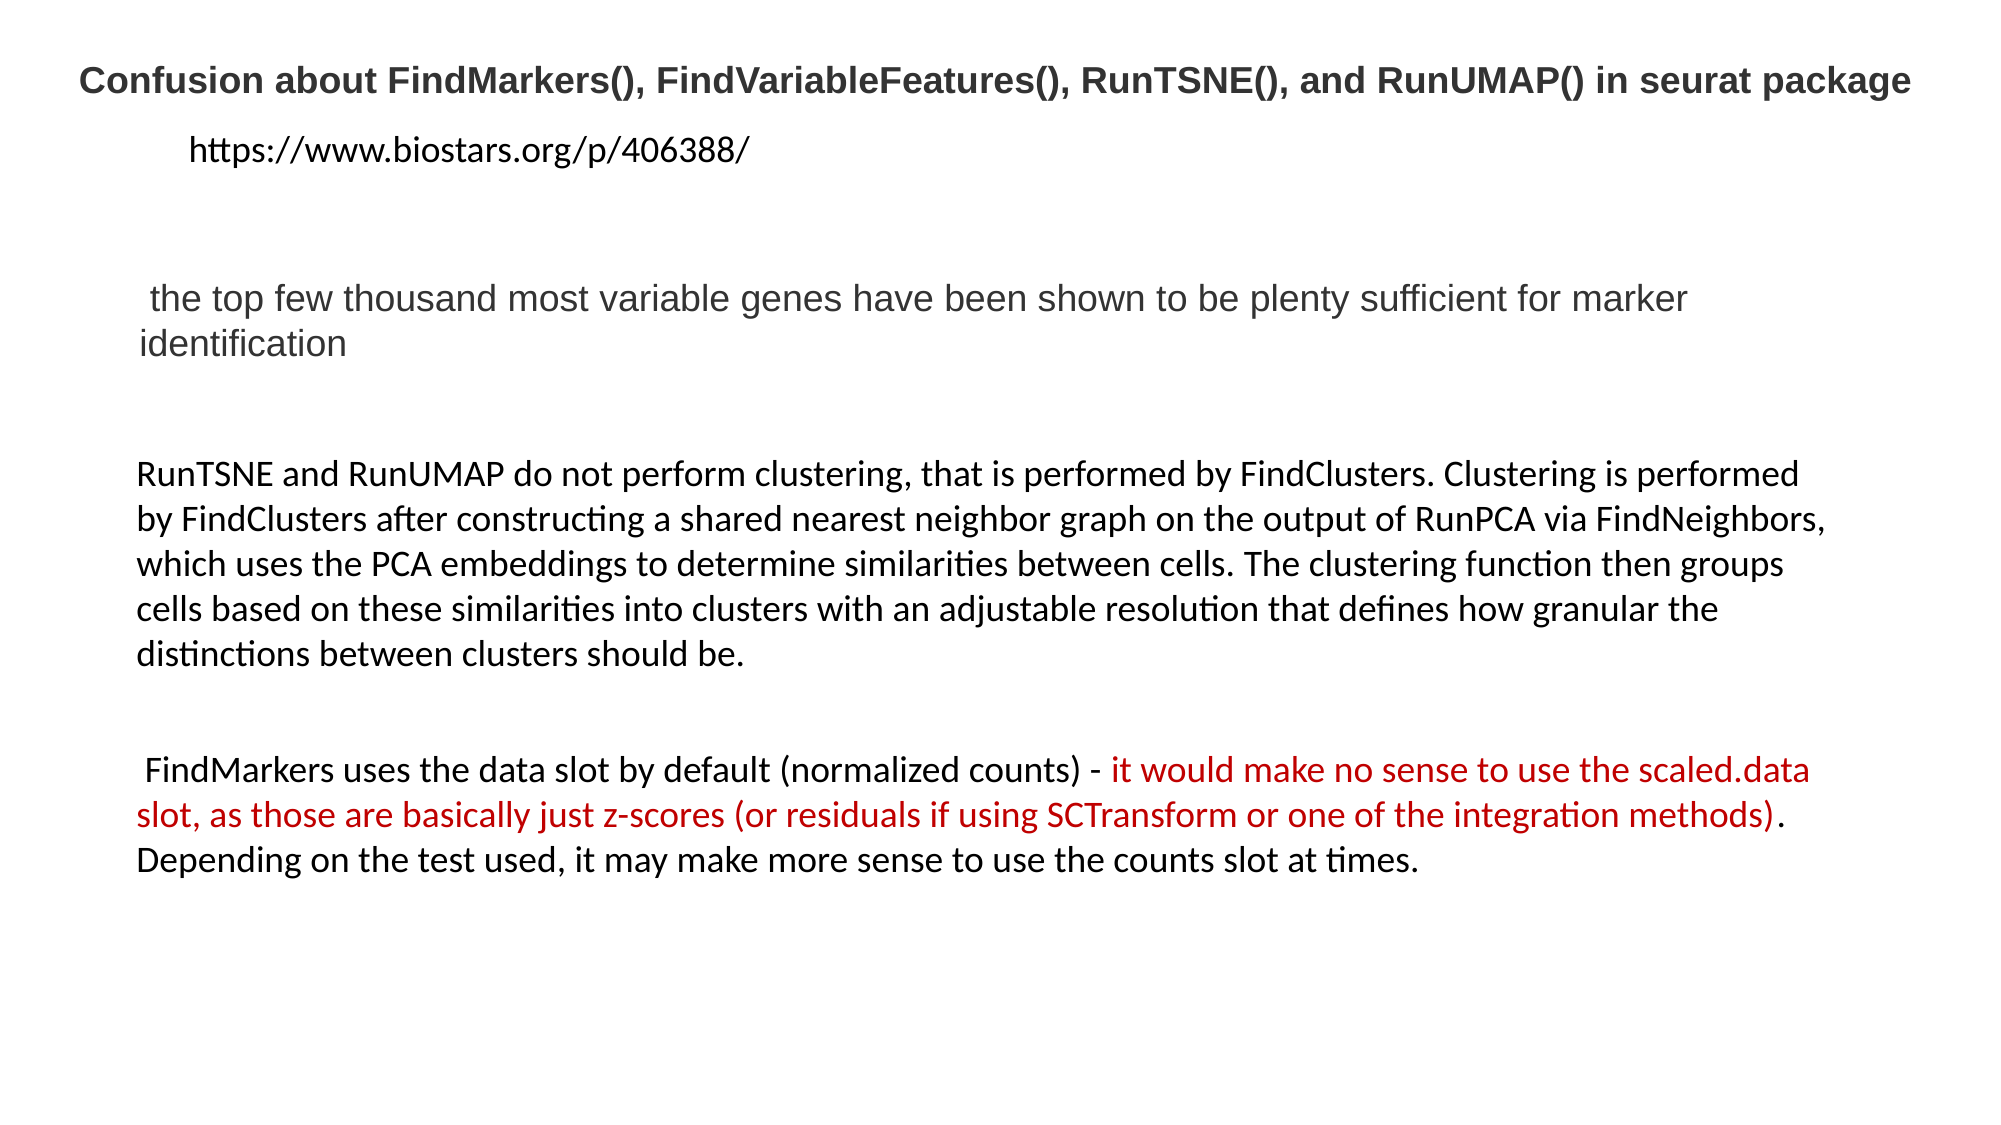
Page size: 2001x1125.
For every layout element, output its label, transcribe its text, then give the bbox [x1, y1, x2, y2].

text_box FindMarkers uses the data slot by default (normalized counts) - it would make no sense to use the scaled.data slot, as those are basically just z-scores (or residuals if using SCTransform or one of the integration methods). Depending on the test used, it may make more sense to use the counts slot at times. [121, 737, 1837, 888]
text_box RunTSNE and RunUMAP do not perform clustering, that is performed by FindClusters. Clustering is performed by FindClusters after constructing a shared nearest neighbor graph on the output of RunPCA via FindNeighbors, which uses the PCA embeddings to determine similarities between cells. The clustering function then groups cells based on these similarities into clusters with an adjustable resolution that defines how granular the distinctions between clusters should be. [121, 441, 1854, 681]
text_box Confusion about FindMarkers(), FindVariableFeatures(), RunTSNE(), and RunUMAP() in seurat package [64, 48, 1936, 109]
text_box https://www.biostars.org/p/406388/ [173, 117, 1174, 178]
text_box the top few thousand most variable genes have been shown to be plenty sufficient for marker identification [124, 266, 1876, 371]
